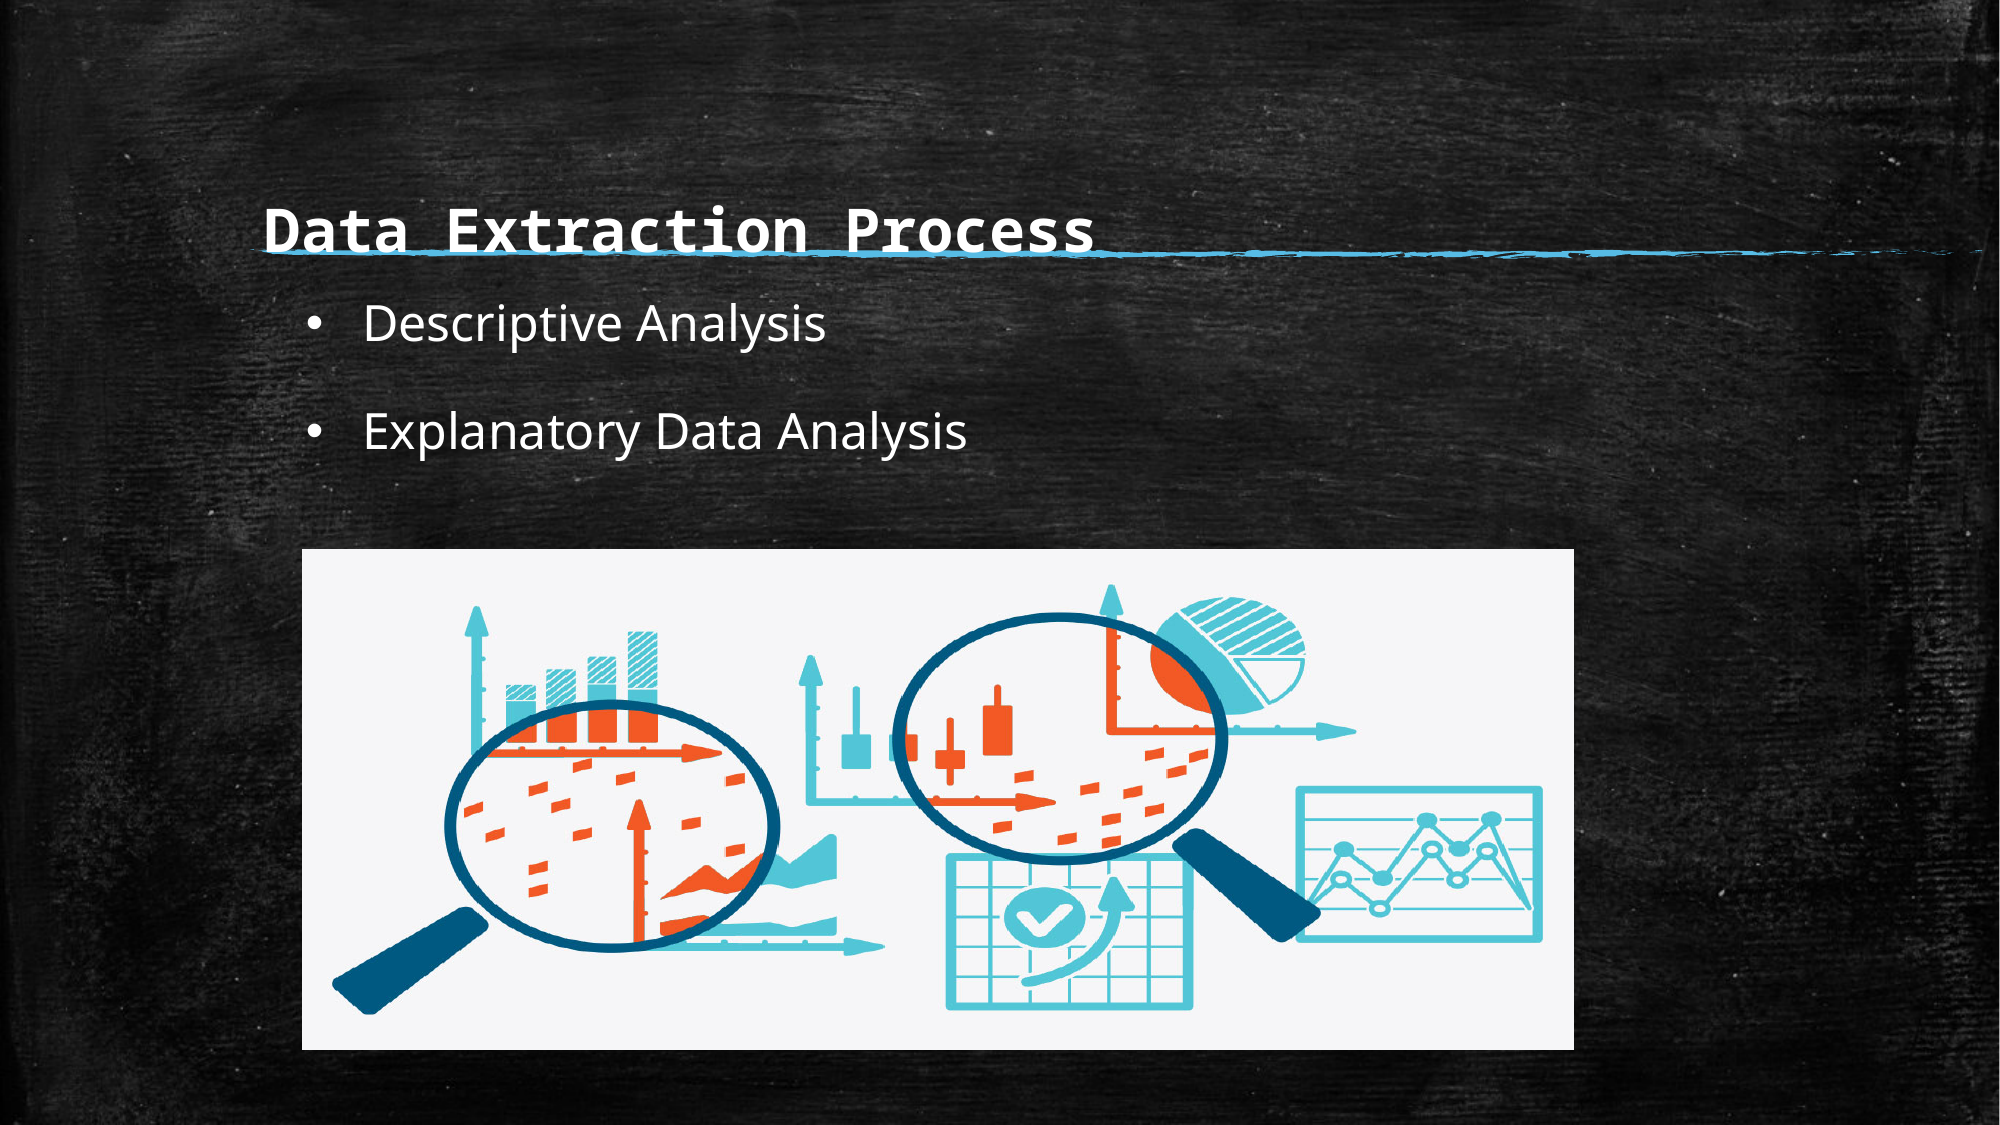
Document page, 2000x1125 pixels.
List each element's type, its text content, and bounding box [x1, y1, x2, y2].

text_box Descriptive Analysis Explanatory Data Analysis [291, 290, 988, 468]
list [302, 549, 1574, 1050]
title Data Extraction Process [249, 105, 1750, 273]
